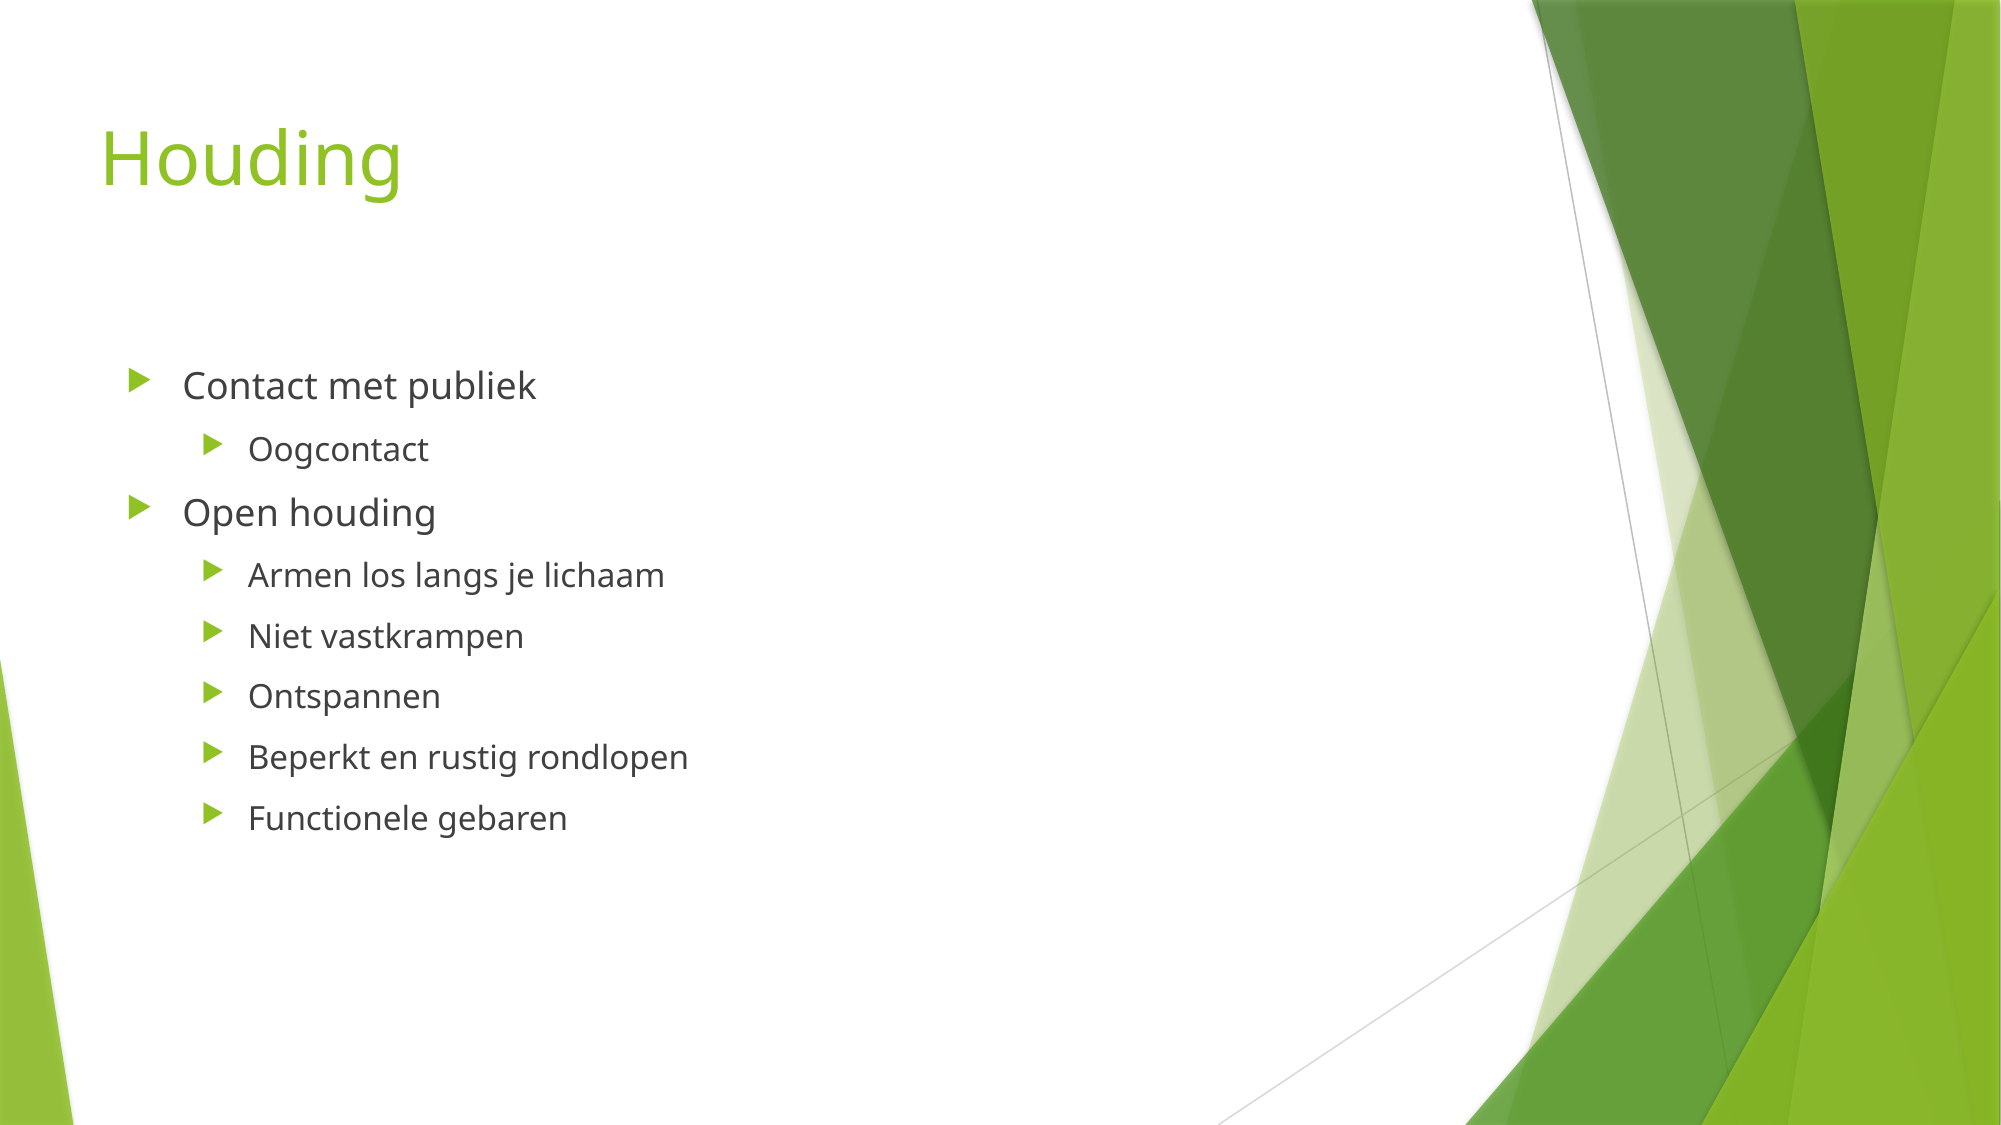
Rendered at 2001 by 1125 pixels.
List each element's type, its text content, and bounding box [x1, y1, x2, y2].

title Houding [84, 102, 1495, 320]
list Contact met publiek Oogcontact Open houding Armen los langs je lichaam Niet vastkrampen Ontspannen Beperkt en rustig rondlopen Functionele gebaren [111, 354, 1522, 1106]
